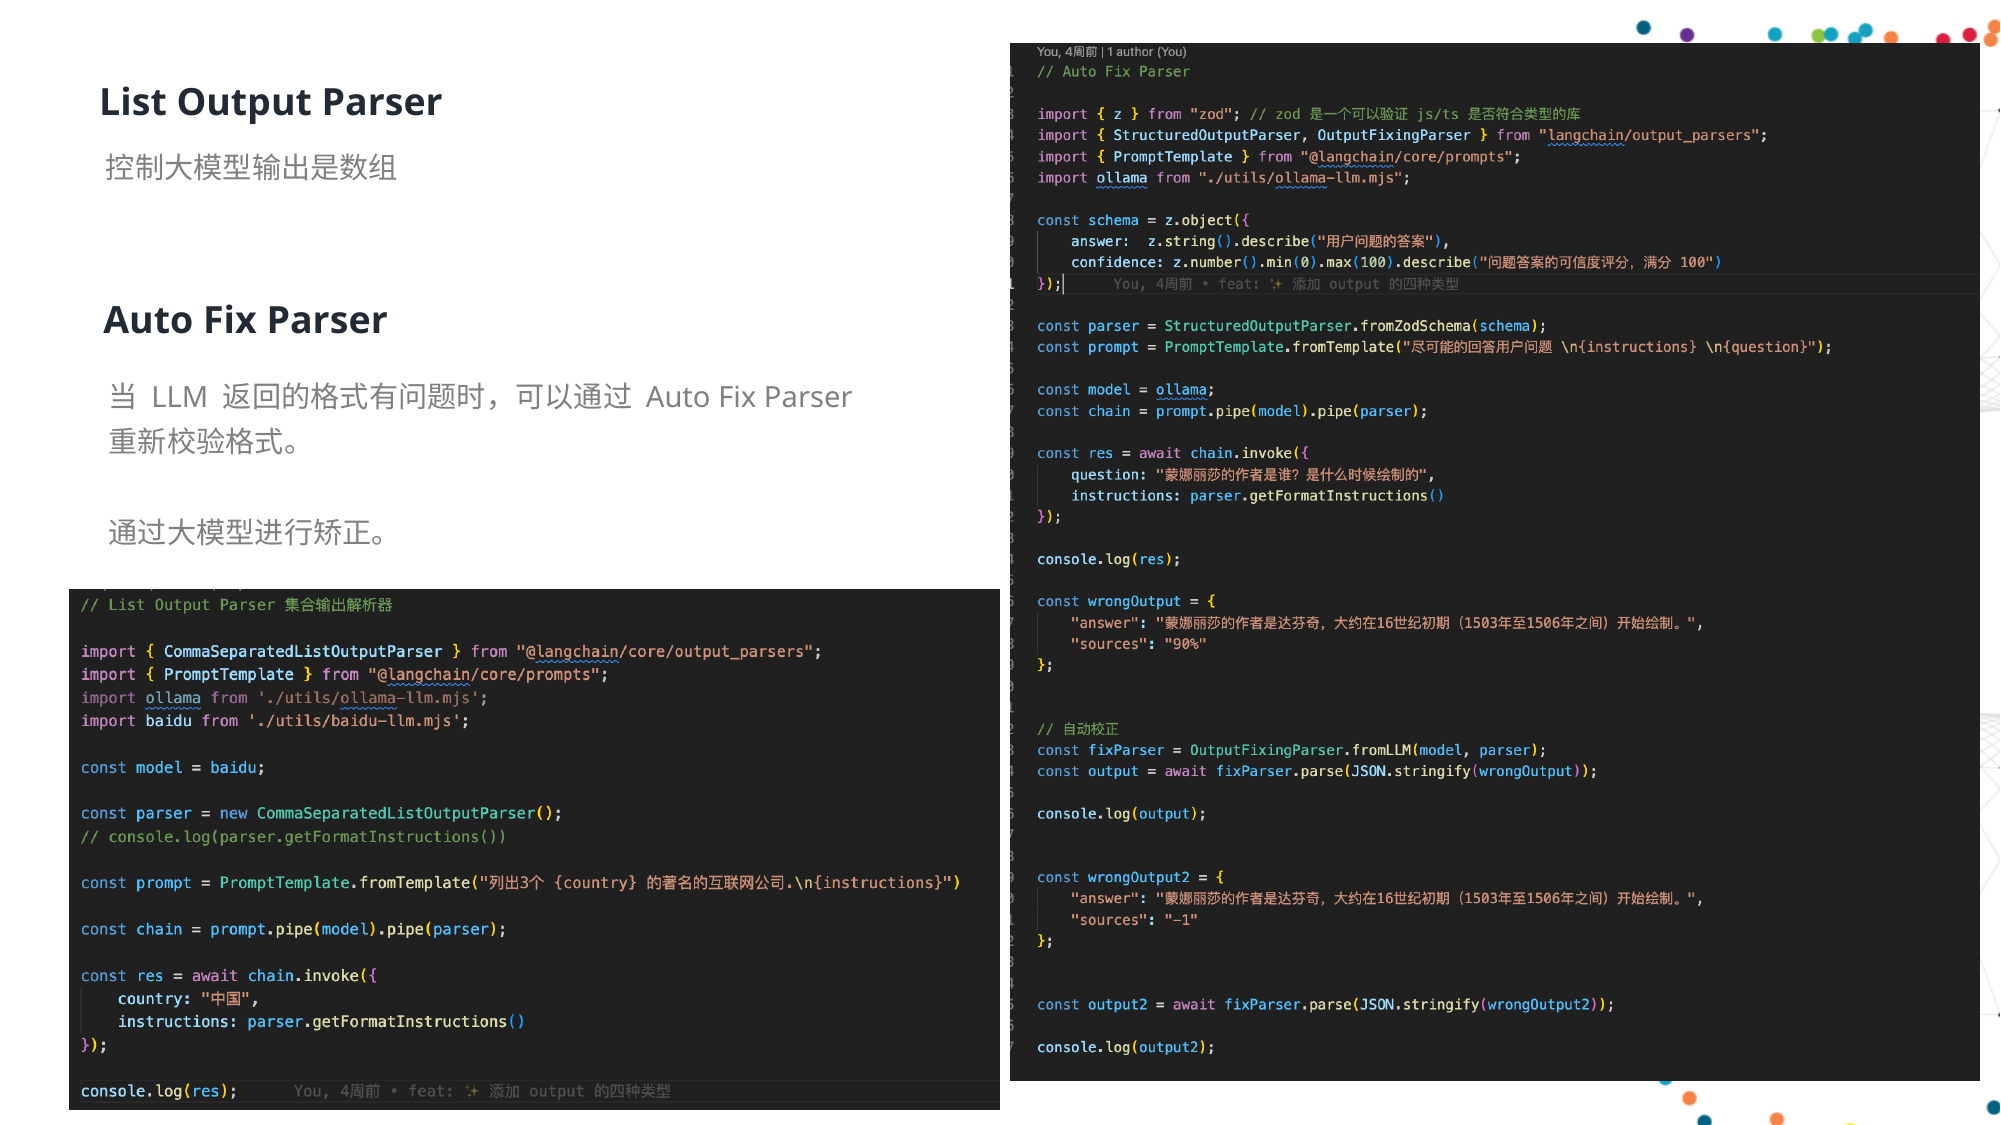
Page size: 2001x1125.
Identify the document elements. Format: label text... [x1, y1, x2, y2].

picture [69, 589, 1001, 1110]
text_box 当 LLM 返回的格式有问题时，可以通过 Auto Fix Parser 重新校验格式。 通过大模型进行矫正。 [93, 360, 1010, 557]
text_box List Output Parser [84, 57, 458, 131]
text_box 控制大模型输出是数组 [91, 131, 1010, 192]
picture [1010, 0, 2000, 1125]
text_box Auto Fix Parser [88, 274, 403, 349]
